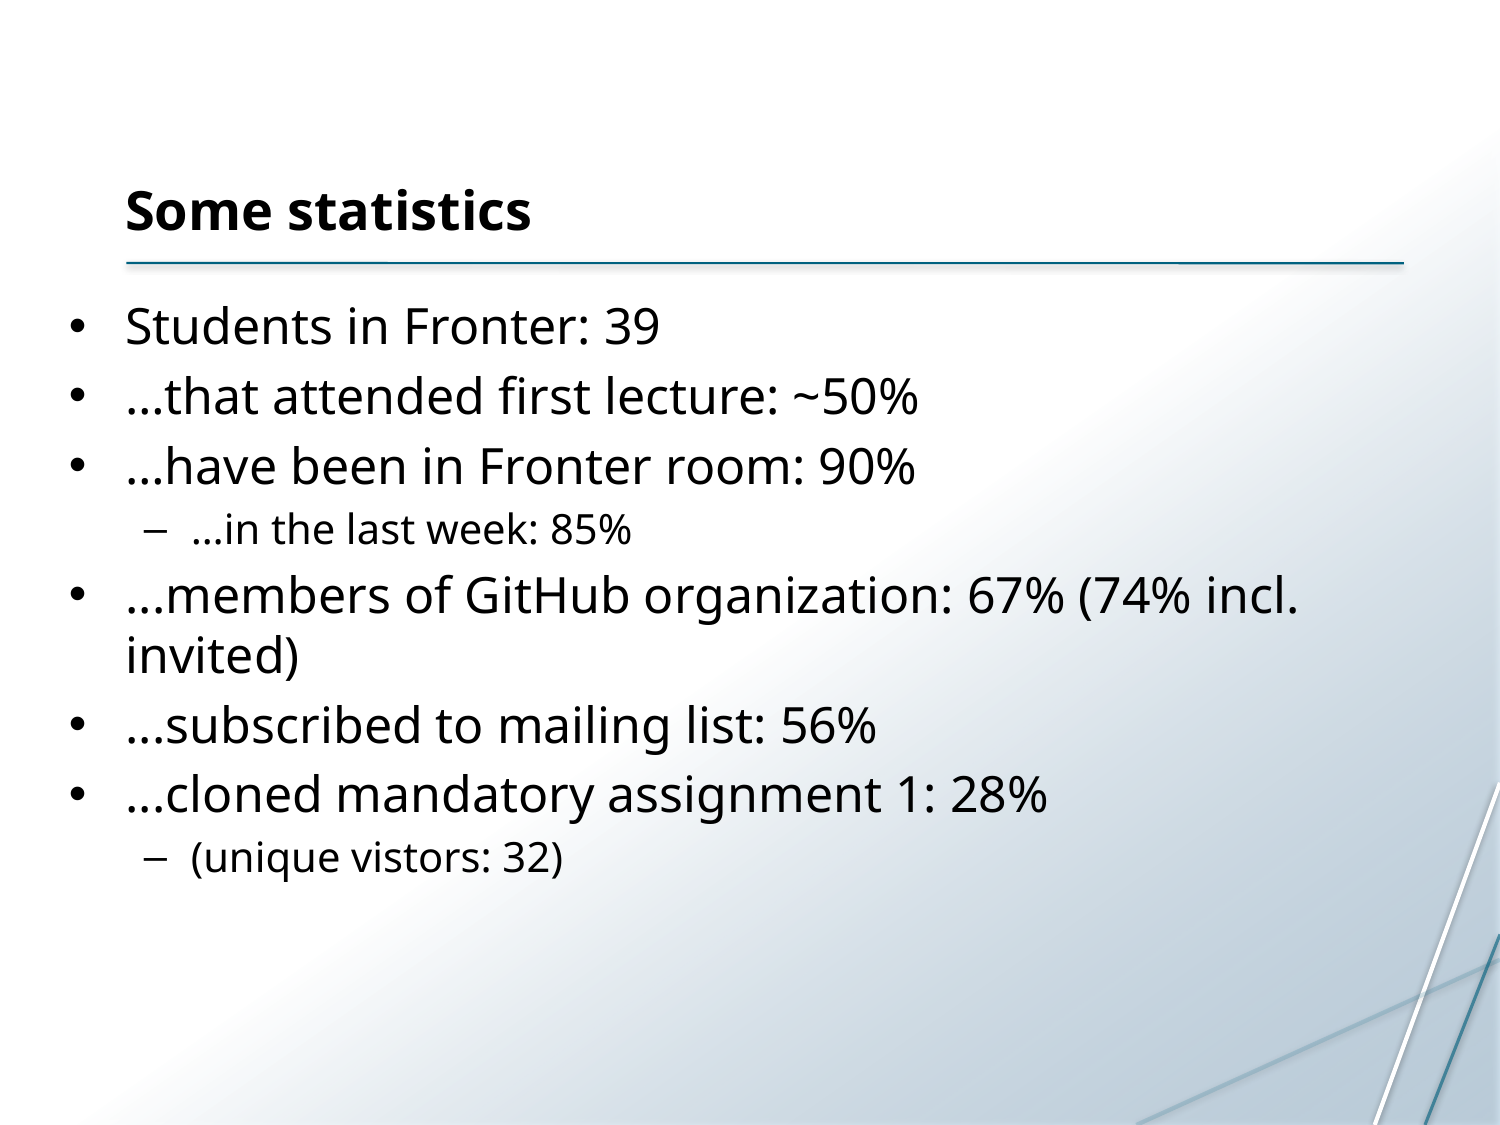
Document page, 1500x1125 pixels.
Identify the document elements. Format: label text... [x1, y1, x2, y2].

title Some statistics [109, 49, 1403, 249]
list Students in Fronter: 39 …that attended first lecture: ~50% …have been in Fronter room: 90% …in the last week: 85% ...members of GitHub organization: 67% (74% incl. invited) ...subscribed to mailing list: 56% ...cloned mandatory assignment 1: 28% (unique vistors: 32) [54, 287, 1404, 1005]
